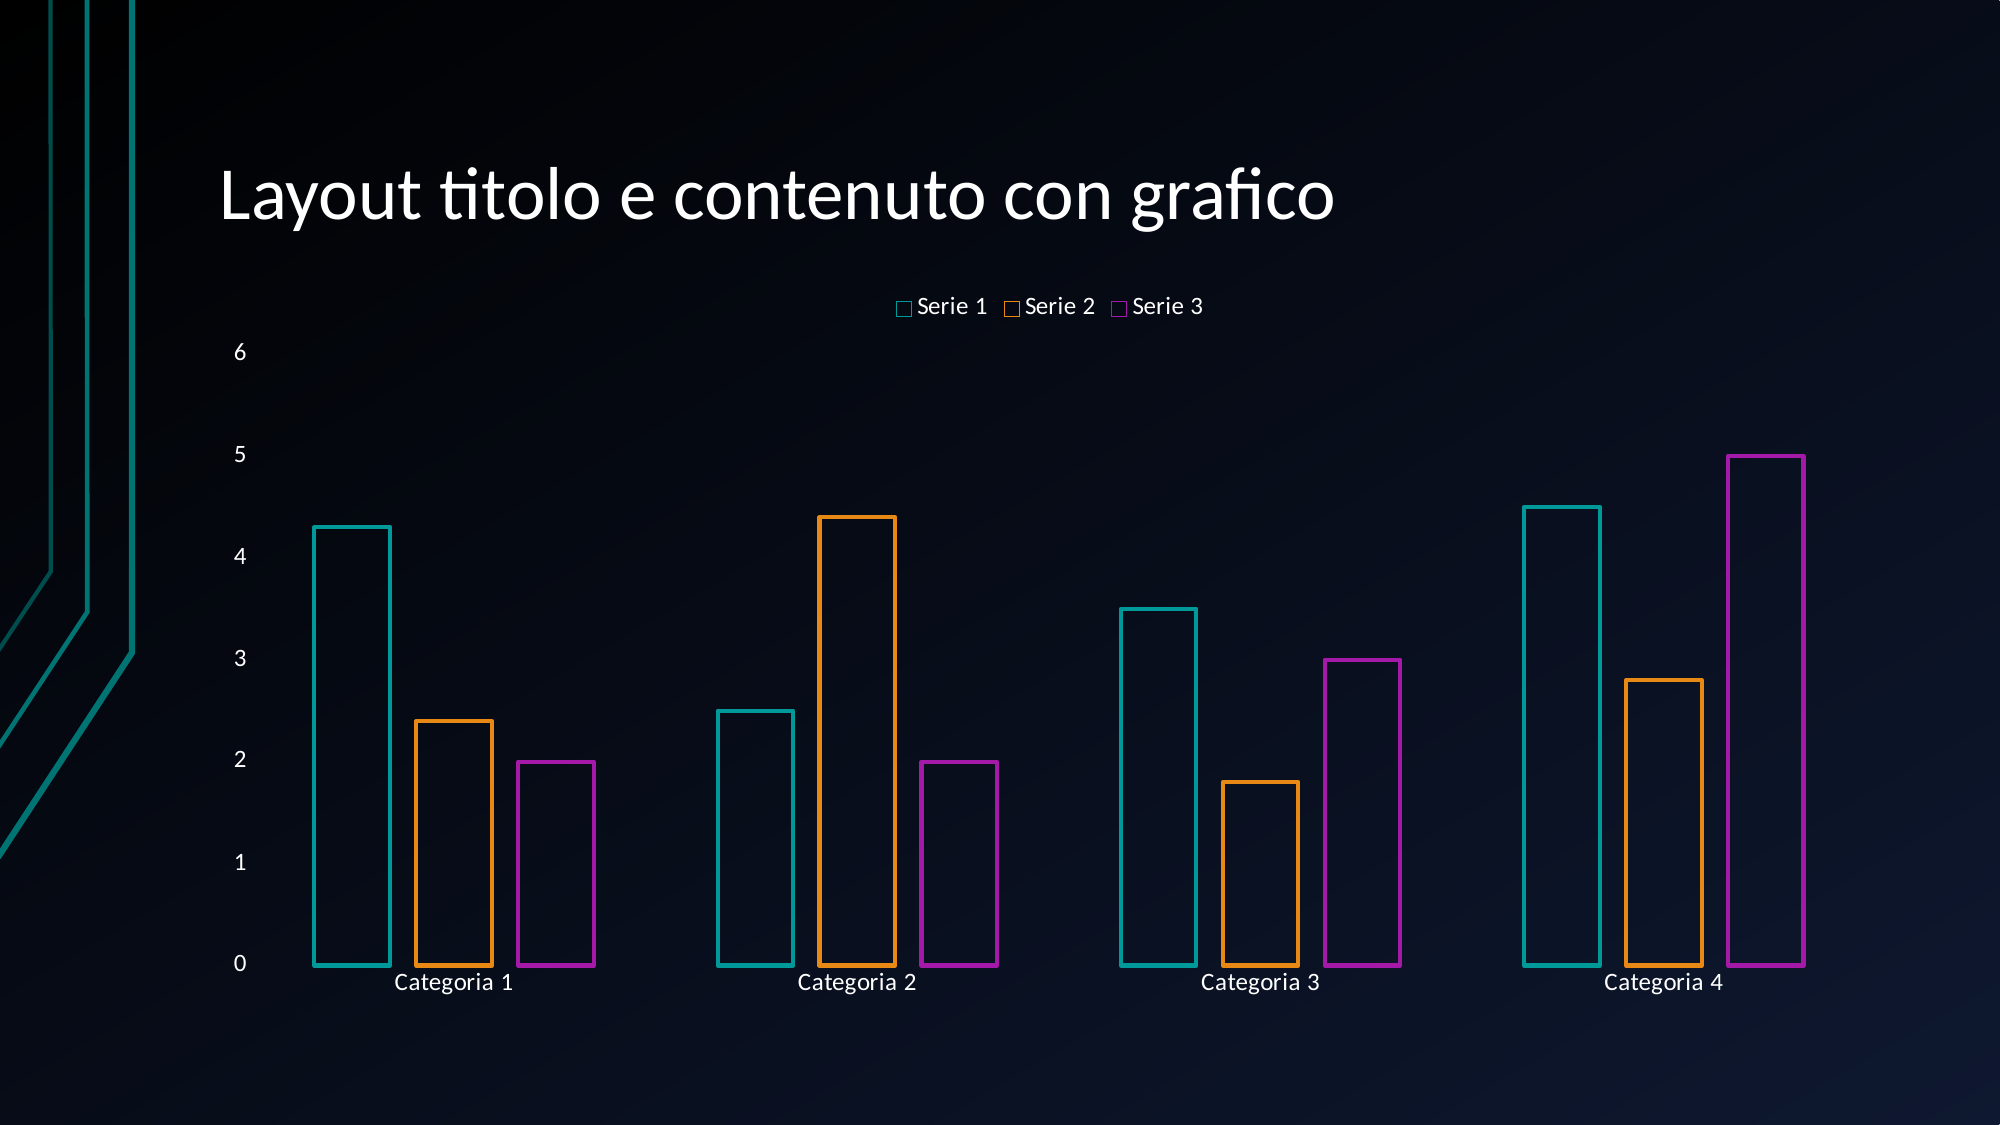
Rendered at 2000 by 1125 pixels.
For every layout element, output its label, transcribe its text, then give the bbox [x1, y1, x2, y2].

chart [199, 278, 1900, 1012]
title Layout titolo e contenuto con grafico [199, 45, 1900, 246]
